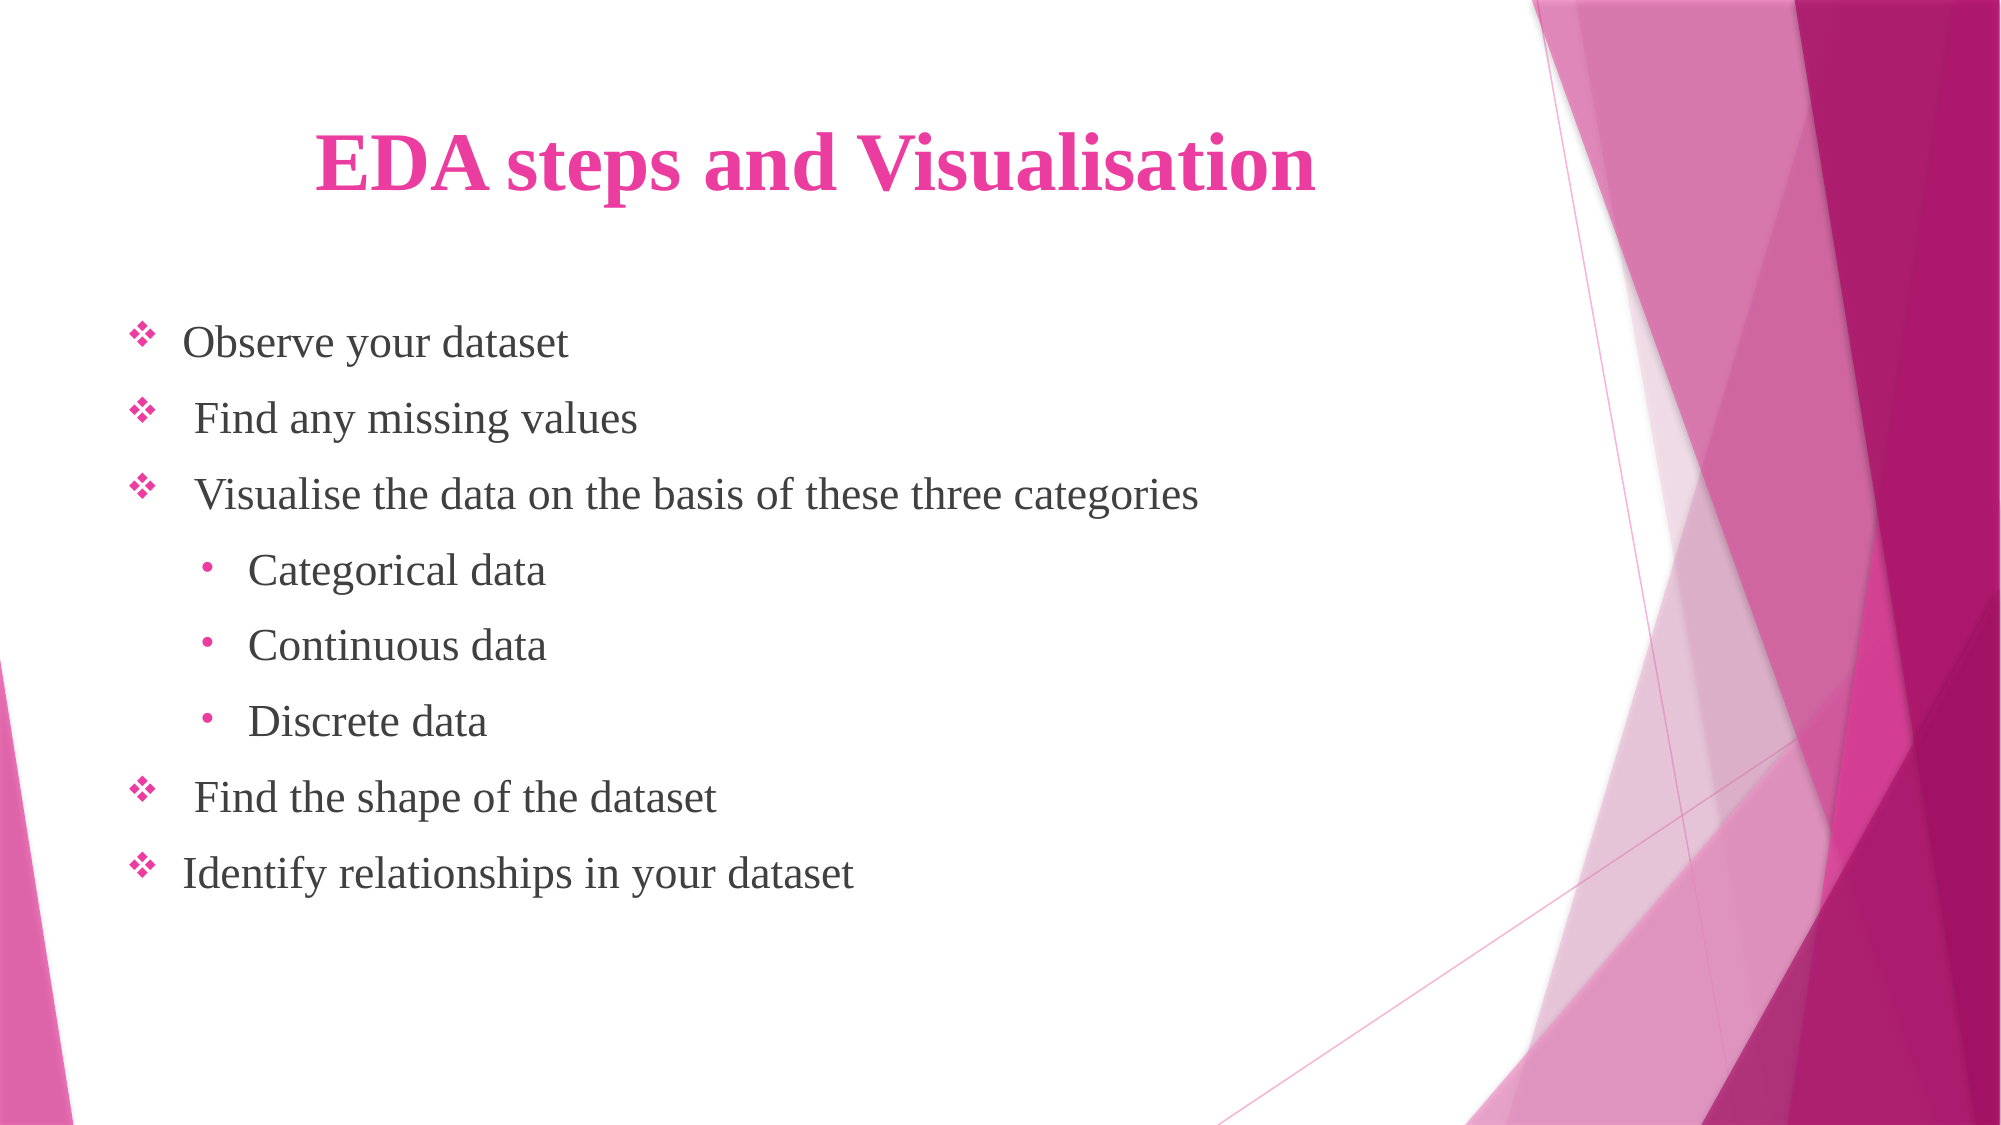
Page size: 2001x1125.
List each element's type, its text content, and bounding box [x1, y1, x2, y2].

title EDA steps and Visualisation [111, 99, 1522, 234]
list Observe your dataset Find any missing values Visualise the data on the basis of these three categories Categorical data Continuous data Discrete data Find the shape of the dataset Identify relationships in your dataset [111, 304, 1522, 975]
